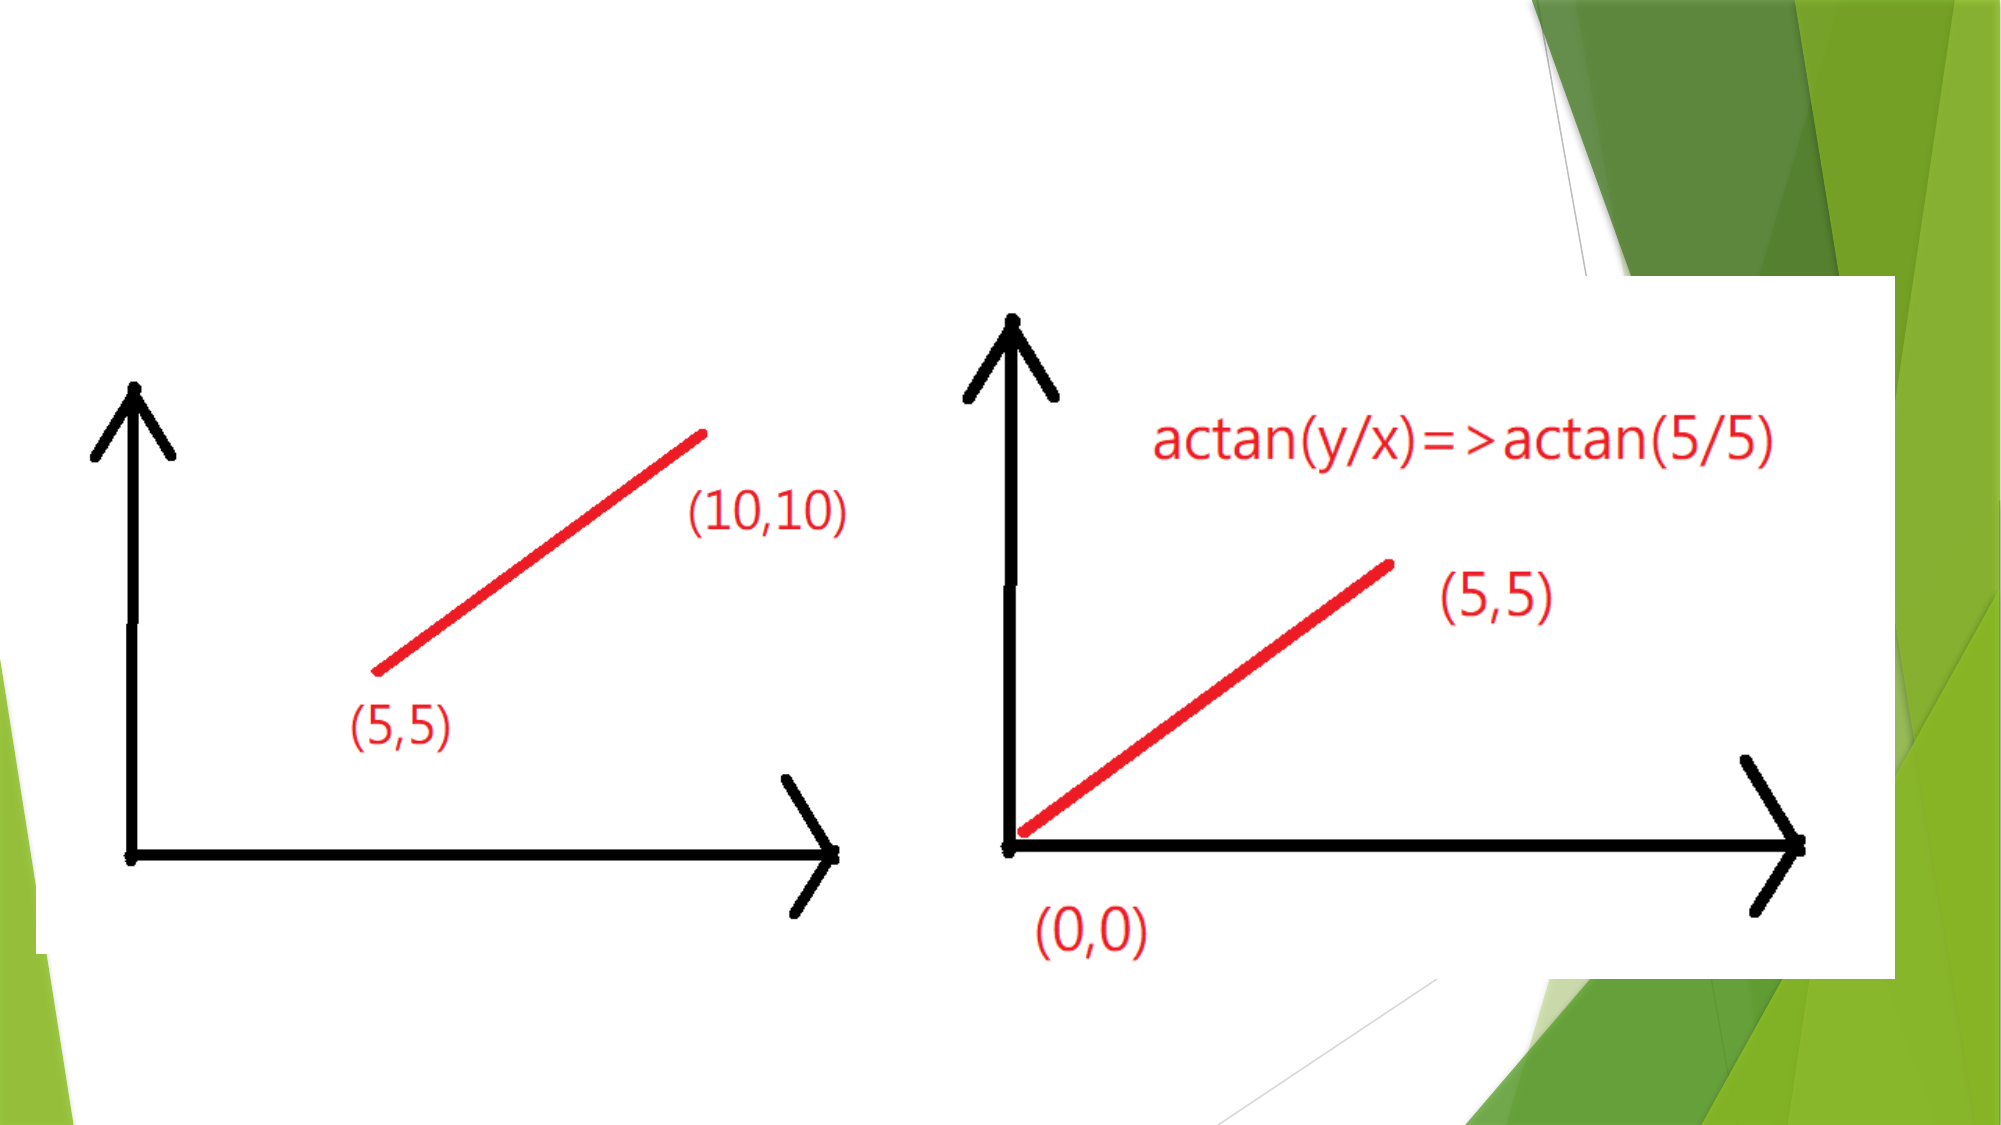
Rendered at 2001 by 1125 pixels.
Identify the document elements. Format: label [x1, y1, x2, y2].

picture [36, 276, 1896, 980]
